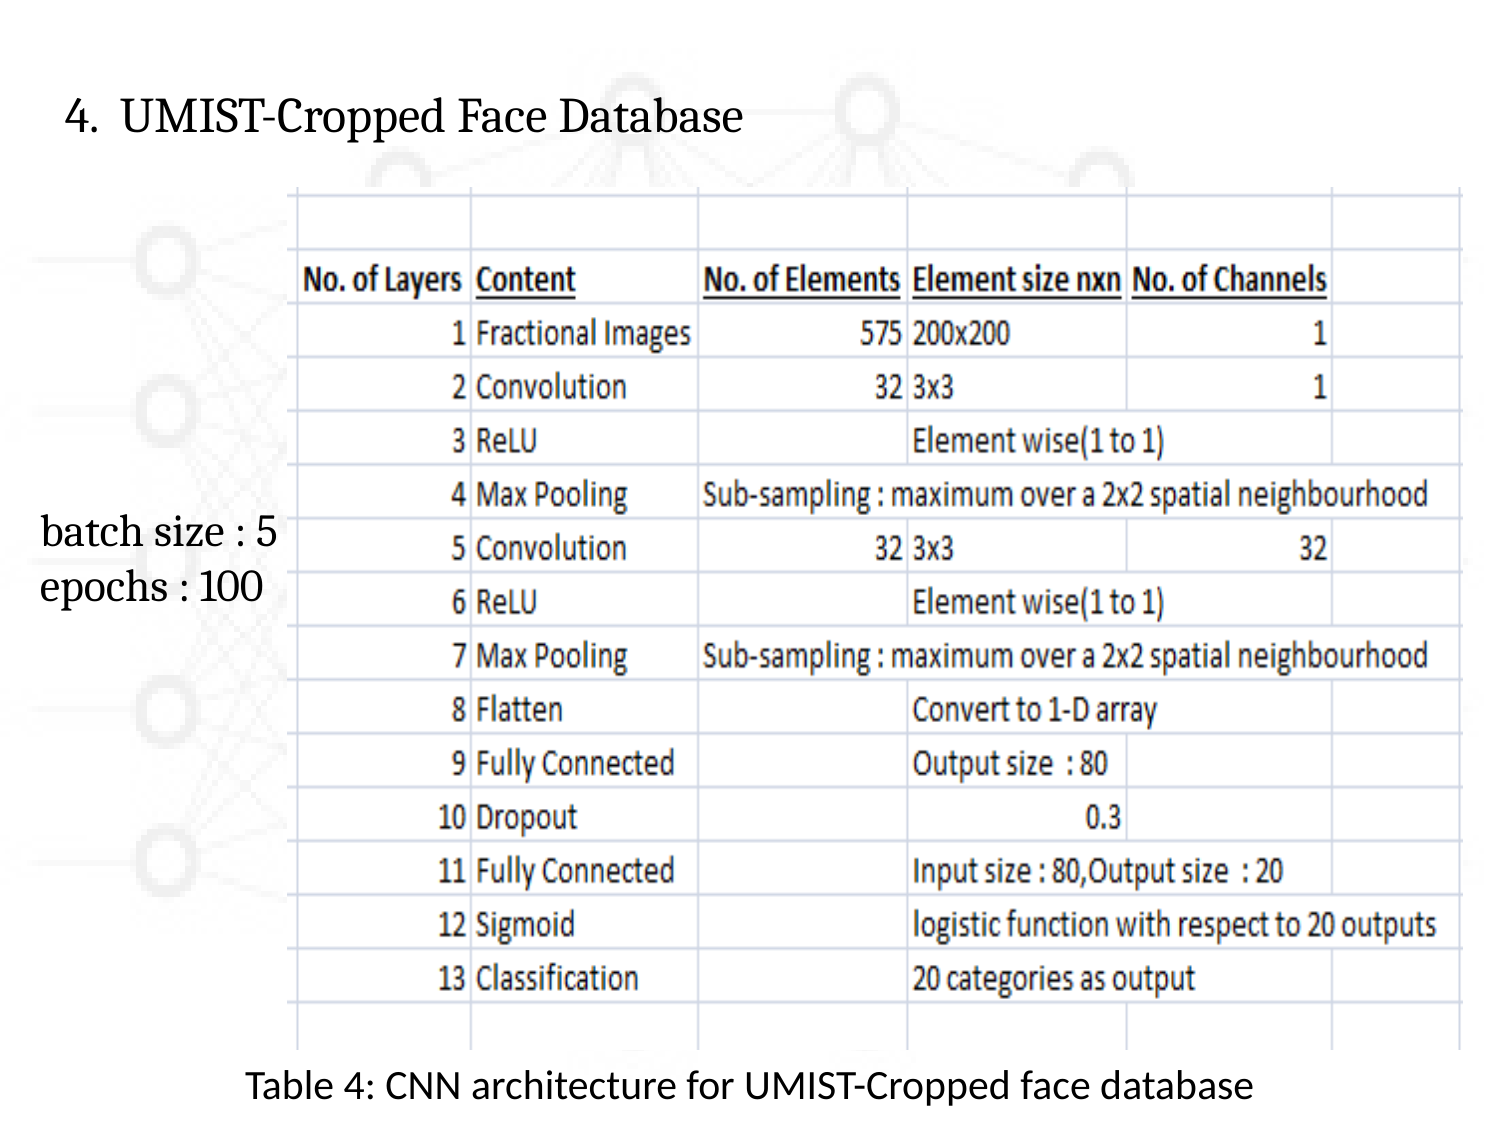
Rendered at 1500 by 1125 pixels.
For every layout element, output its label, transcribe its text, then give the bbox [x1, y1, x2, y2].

text_box batch size : 5 epochs : 100 [24, 438, 282, 674]
picture [287, 187, 1463, 1051]
text_box Table 4: CNN architecture for UMIST-Cropped face database [0, 1050, 1500, 1116]
text_box 4. UMIST-Cropped Face Database [50, 74, 850, 195]
